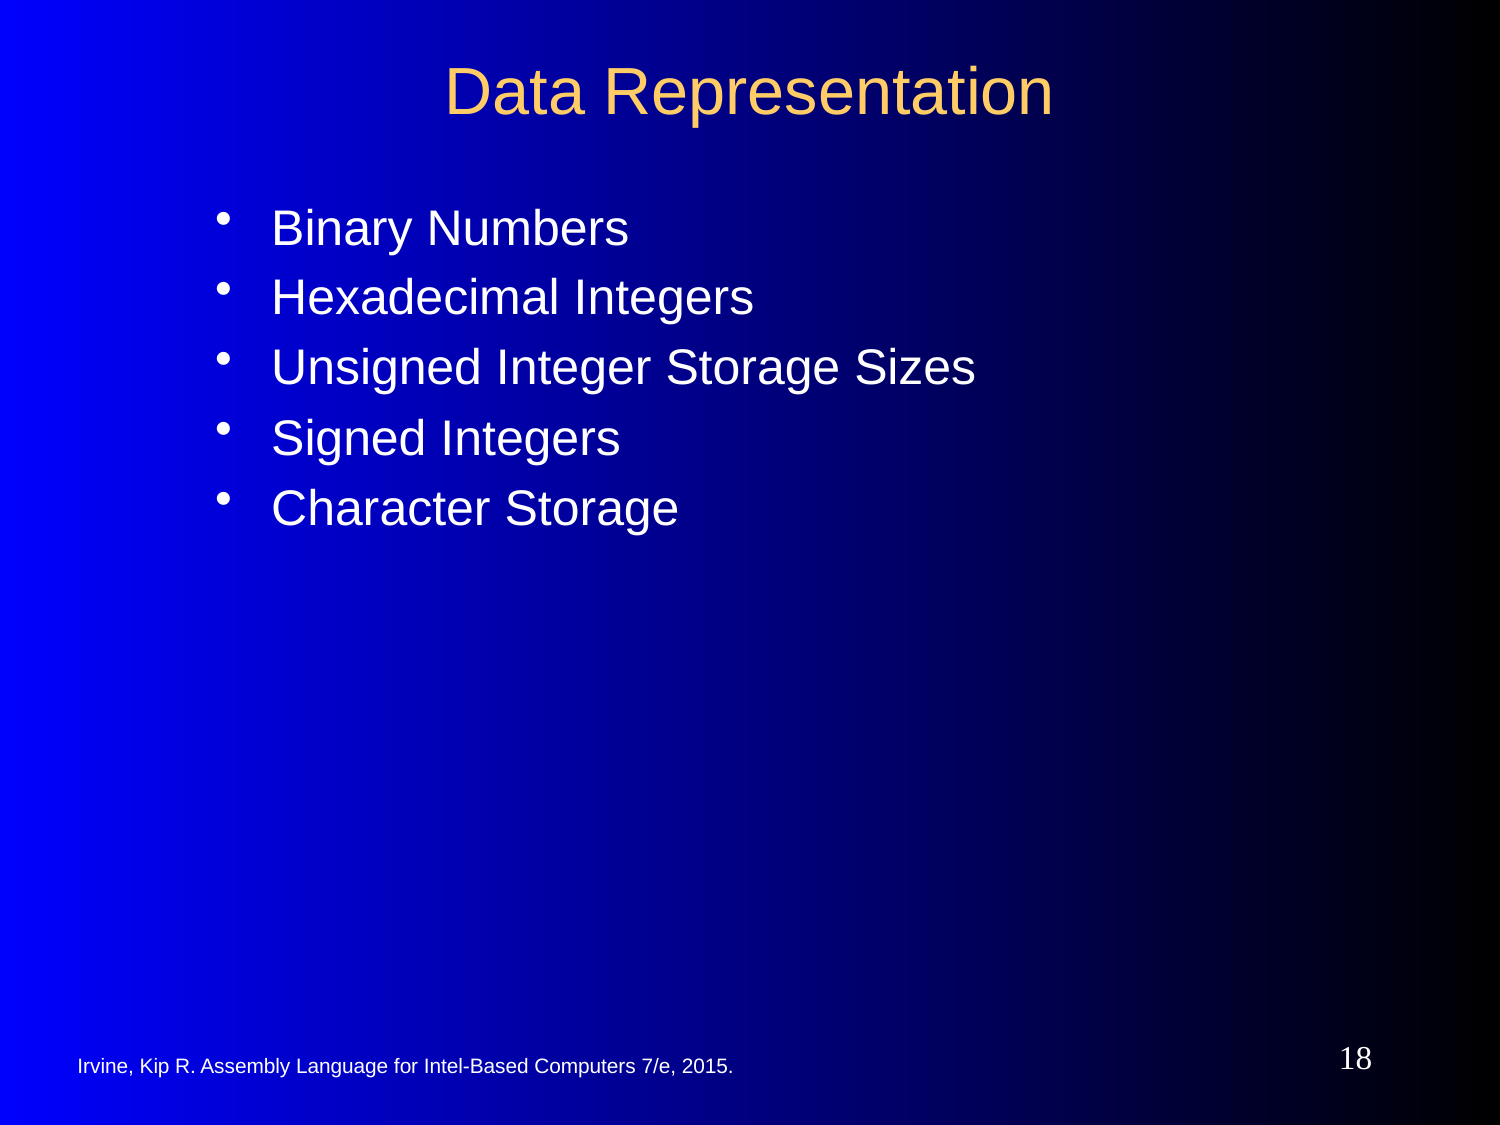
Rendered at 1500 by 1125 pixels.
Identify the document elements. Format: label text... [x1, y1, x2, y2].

list Binary Numbers Hexadecimal Integers Unsigned Integer Storage Sizes Signed Integers Character Storage [200, 187, 1363, 925]
title Data Representation [112, 37, 1388, 138]
footer Irvine, Kip R. Assembly Language for Intel-Based Computers 7/e, 2015. [62, 1040, 775, 1091]
slide_number 18 [1224, 1025, 1388, 1088]
